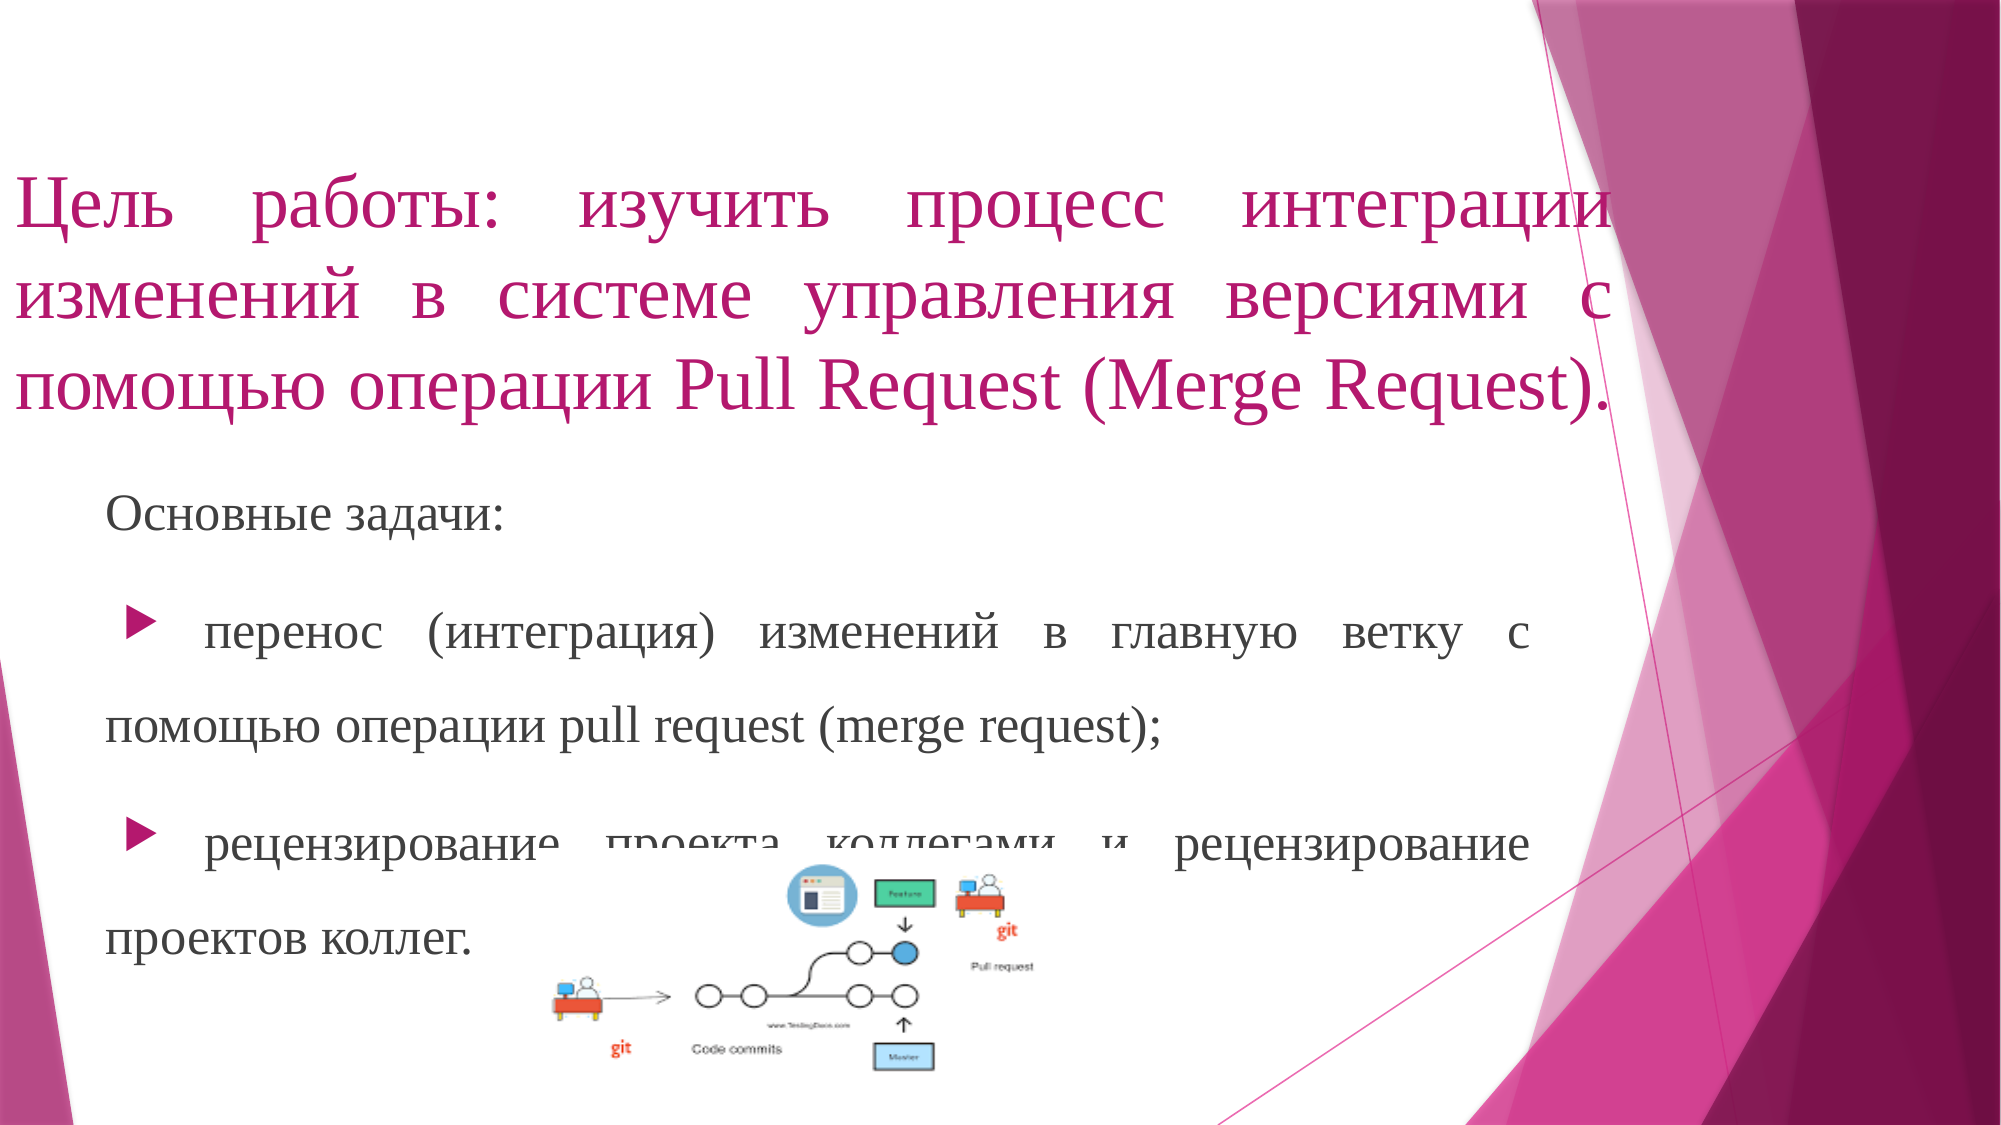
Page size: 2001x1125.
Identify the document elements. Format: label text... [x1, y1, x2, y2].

title Цель работы: изучить процесс интеграции изменений в системе управления версиями с помощью операции Pull Request (Merge Request). [0, 144, 1629, 529]
picture [538, 847, 1138, 1113]
list Основные задачи: перенос (интеграция) изменений в главную ветку с помощью операции pull request (merge request); рецензирование проекта коллегами и рецензирование проектов коллег. [34, 439, 1548, 981]
